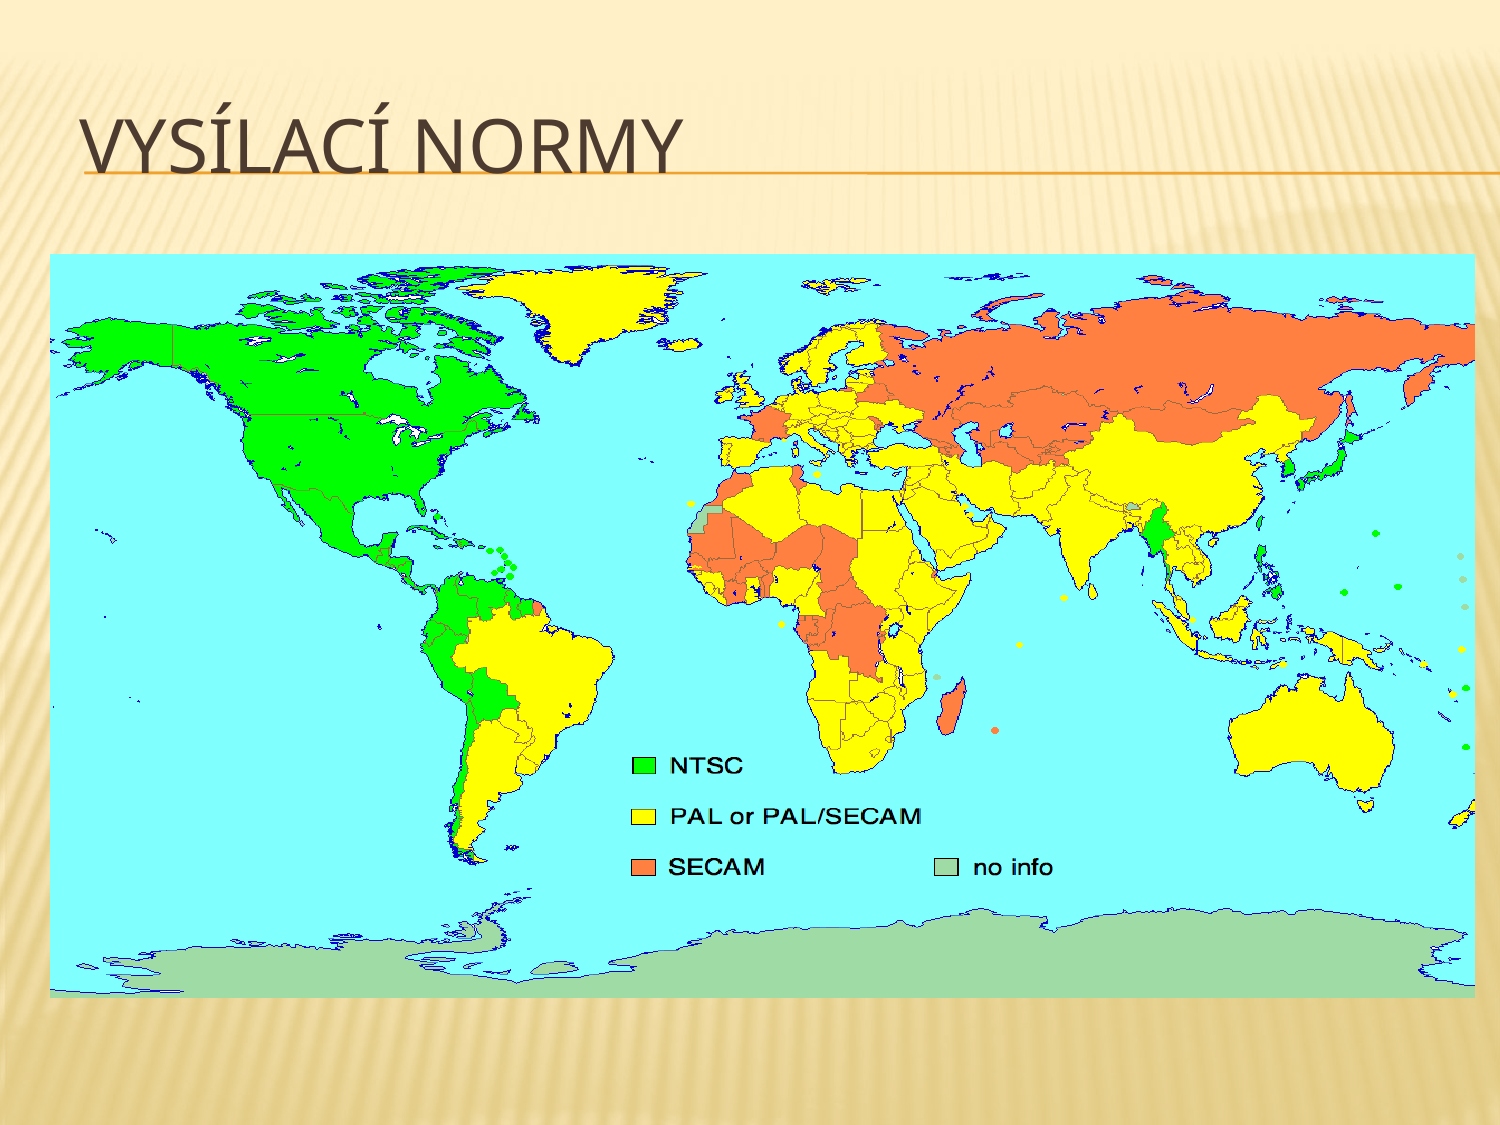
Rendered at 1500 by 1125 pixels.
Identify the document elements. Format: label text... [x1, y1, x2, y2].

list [49, 254, 1476, 998]
title Vysílací normy [64, 66, 1415, 221]
